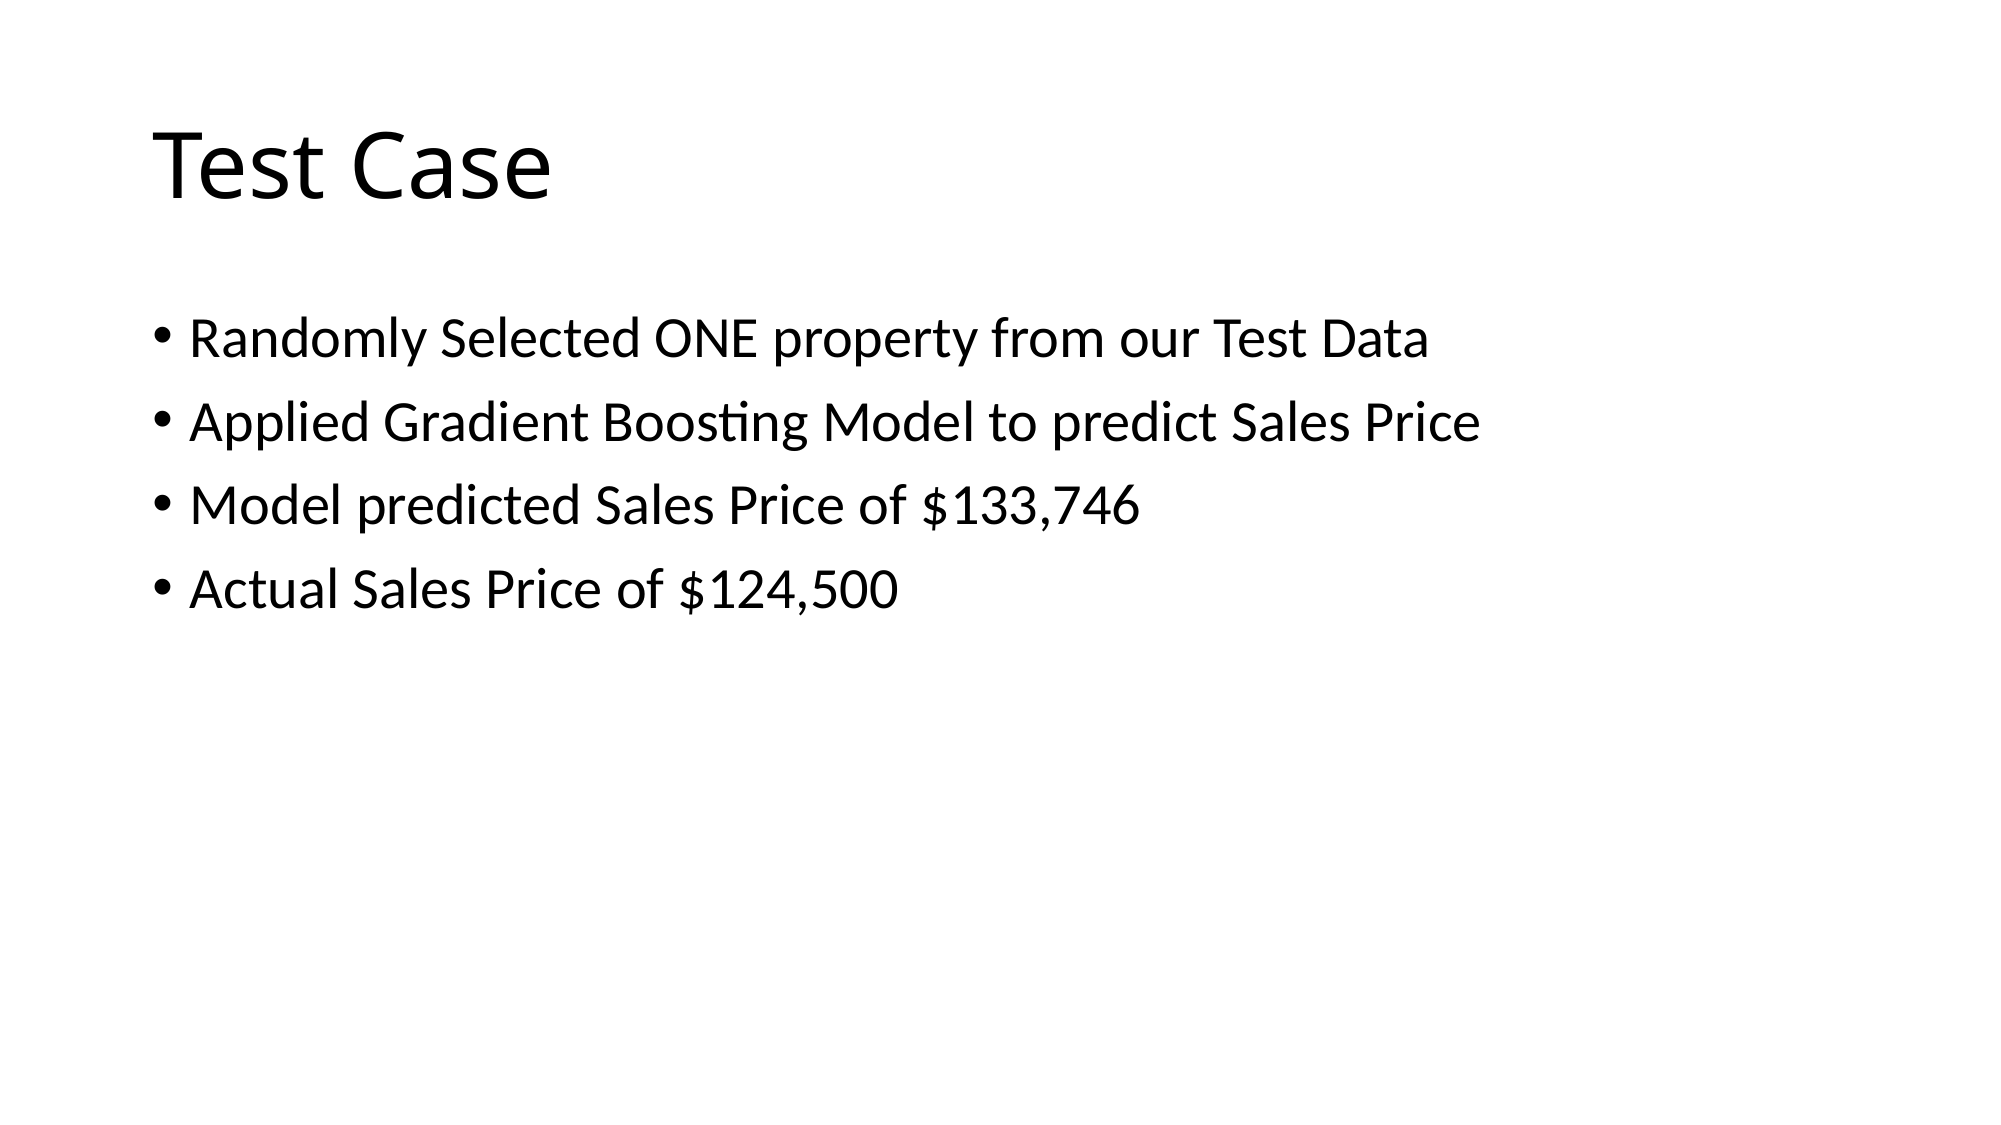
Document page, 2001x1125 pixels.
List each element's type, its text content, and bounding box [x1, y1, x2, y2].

title Test Case [137, 59, 1863, 278]
list Randomly Selected ONE property from our Test Data Applied Gradient Boosting Model to predict Sales Price Model predicted Sales Price of $133,746 Actual Sales Price of $124,500 [137, 299, 1863, 1014]
